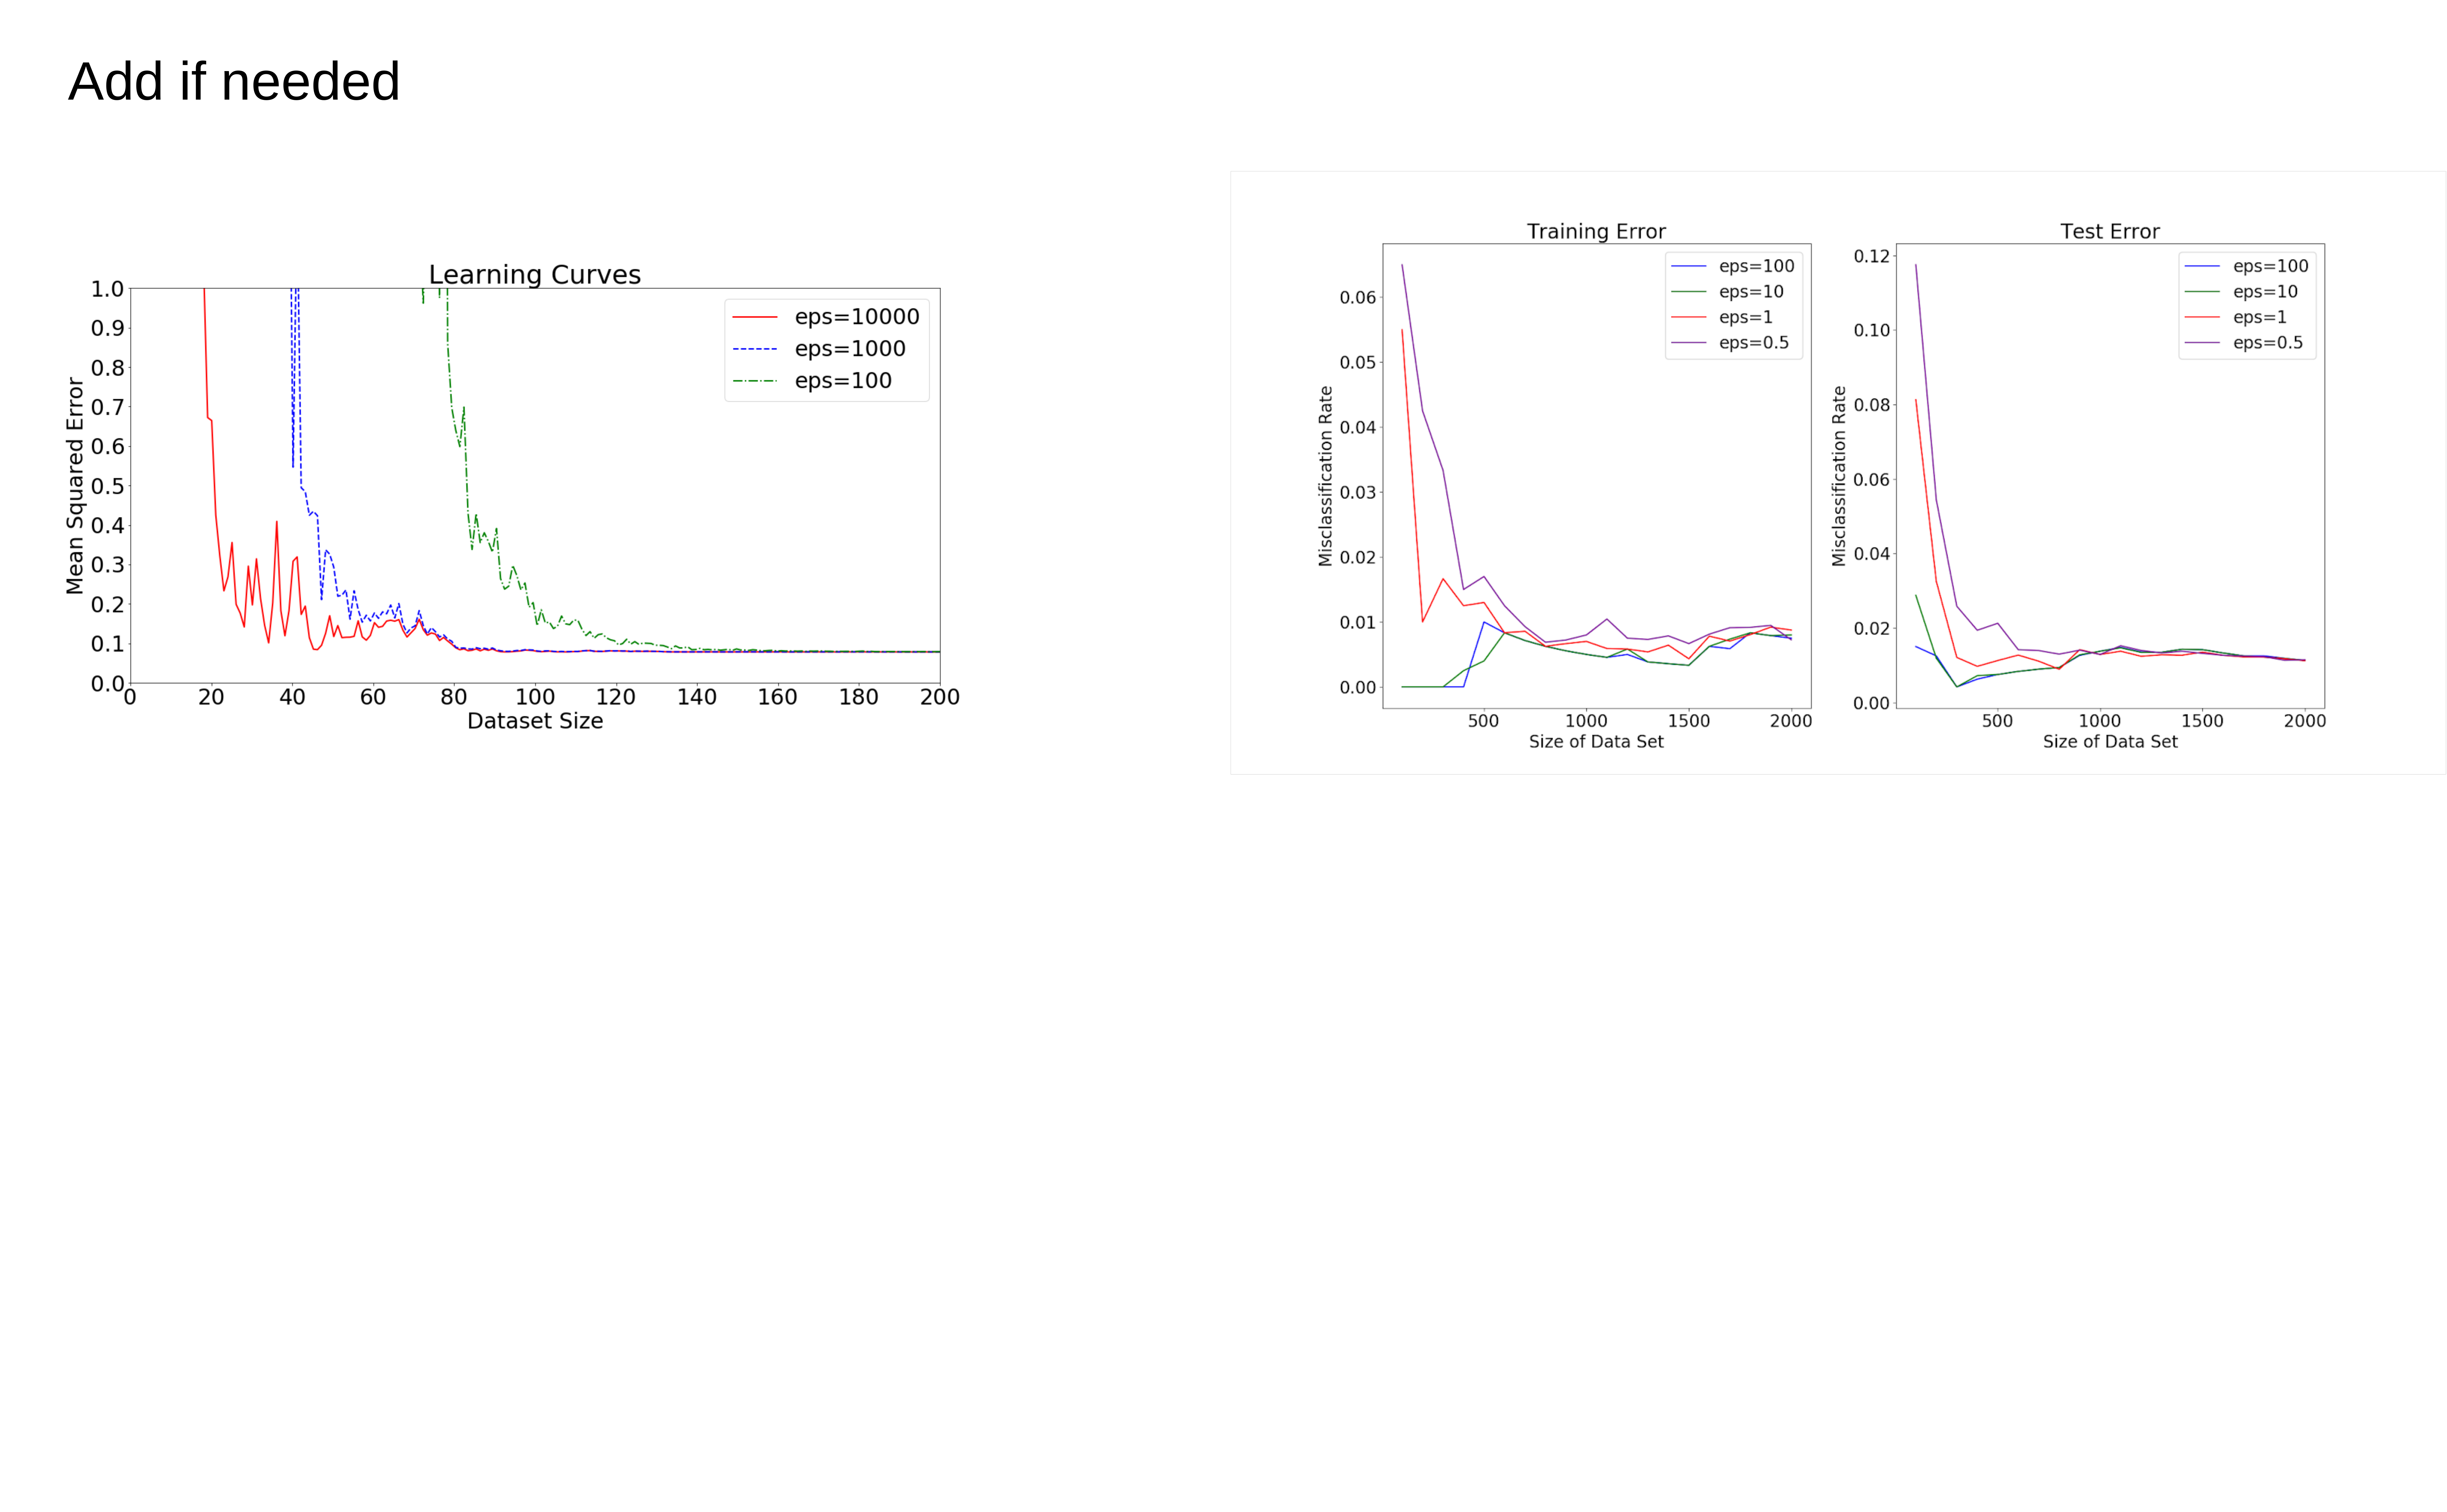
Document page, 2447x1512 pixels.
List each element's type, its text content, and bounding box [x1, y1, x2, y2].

picture [1230, 171, 2447, 776]
text_box Add if needed [64, 43, 1103, 113]
picture [0, 226, 1045, 748]
